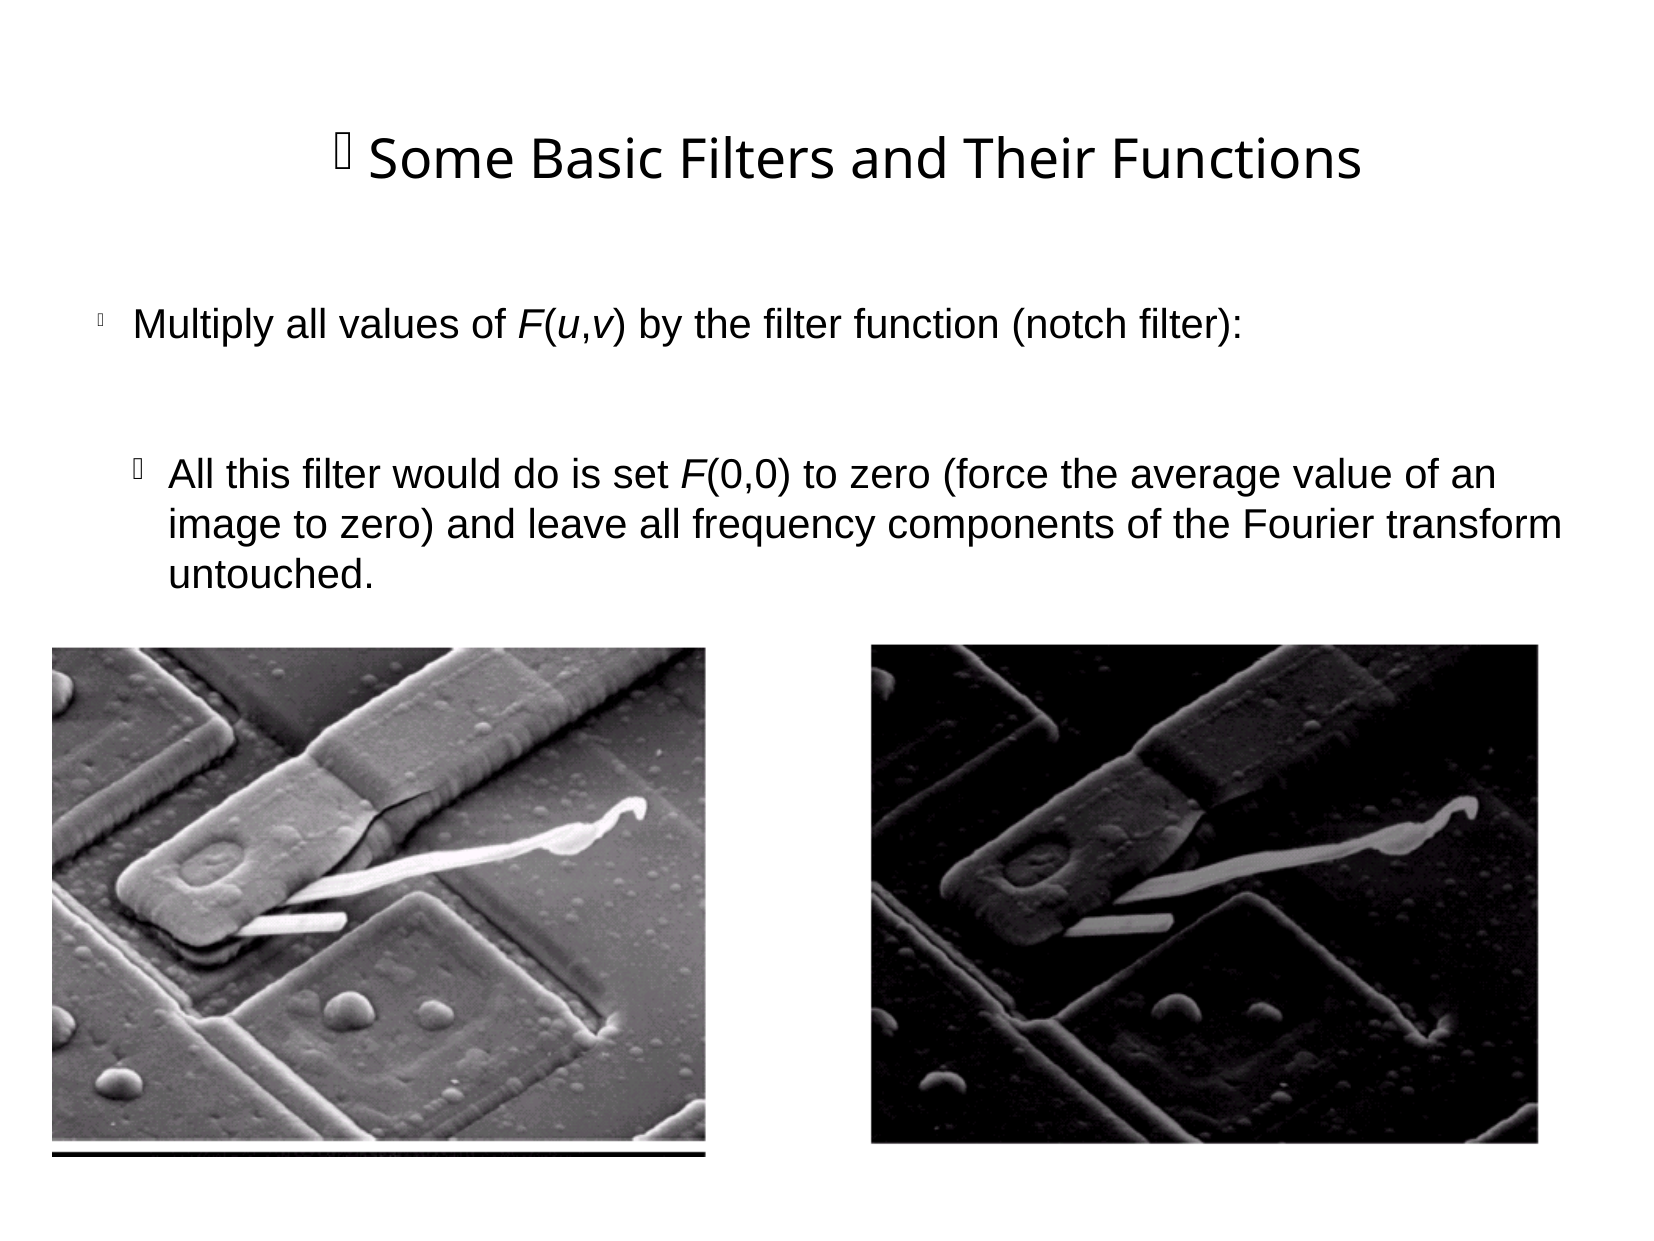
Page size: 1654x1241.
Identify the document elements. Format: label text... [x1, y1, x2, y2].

text_box Multiply all values of F(u,v) by the filter function (notch filter): All this filter would do is set F(0,0) to zero (force the average value of an image to zero) and leave all frequency components of the Fourier transform untouched. [82, 289, 1586, 1108]
text_box Some Basic Filters and Their Functions [297, 115, 1401, 199]
picture [52, 637, 1548, 1157]
